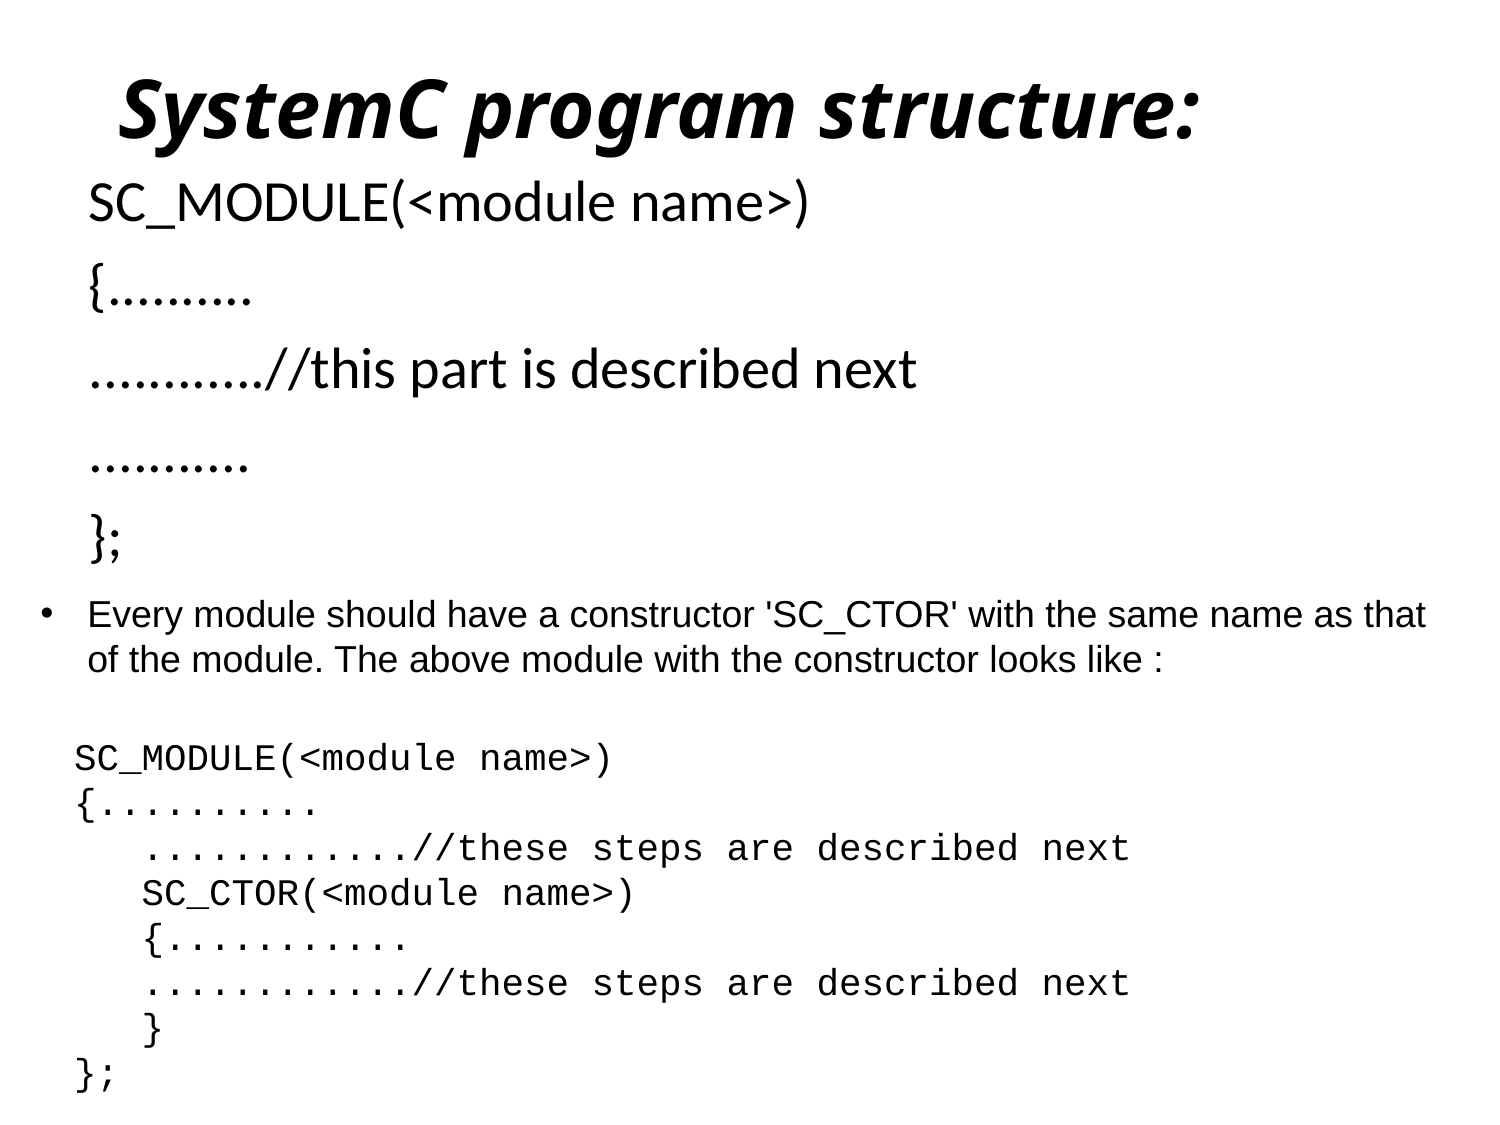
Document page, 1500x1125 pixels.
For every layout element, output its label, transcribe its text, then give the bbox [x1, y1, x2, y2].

title SystemC program structure: [103, 59, 1397, 164]
text_box SC_MODULE(<module name>) {.......... ............//these steps are described next SC_CTOR(<module name>) {........... ............//these steps are described next } }; [59, 725, 1383, 1100]
list SC_MODULE(<module name>) {.......... ............//this part is described next ........... }; [73, 163, 1368, 582]
text_box Every module should have a constructor 'SC_CTOR' with the same name as that of the module. The above module with the constructor looks like : [25, 582, 1475, 687]
